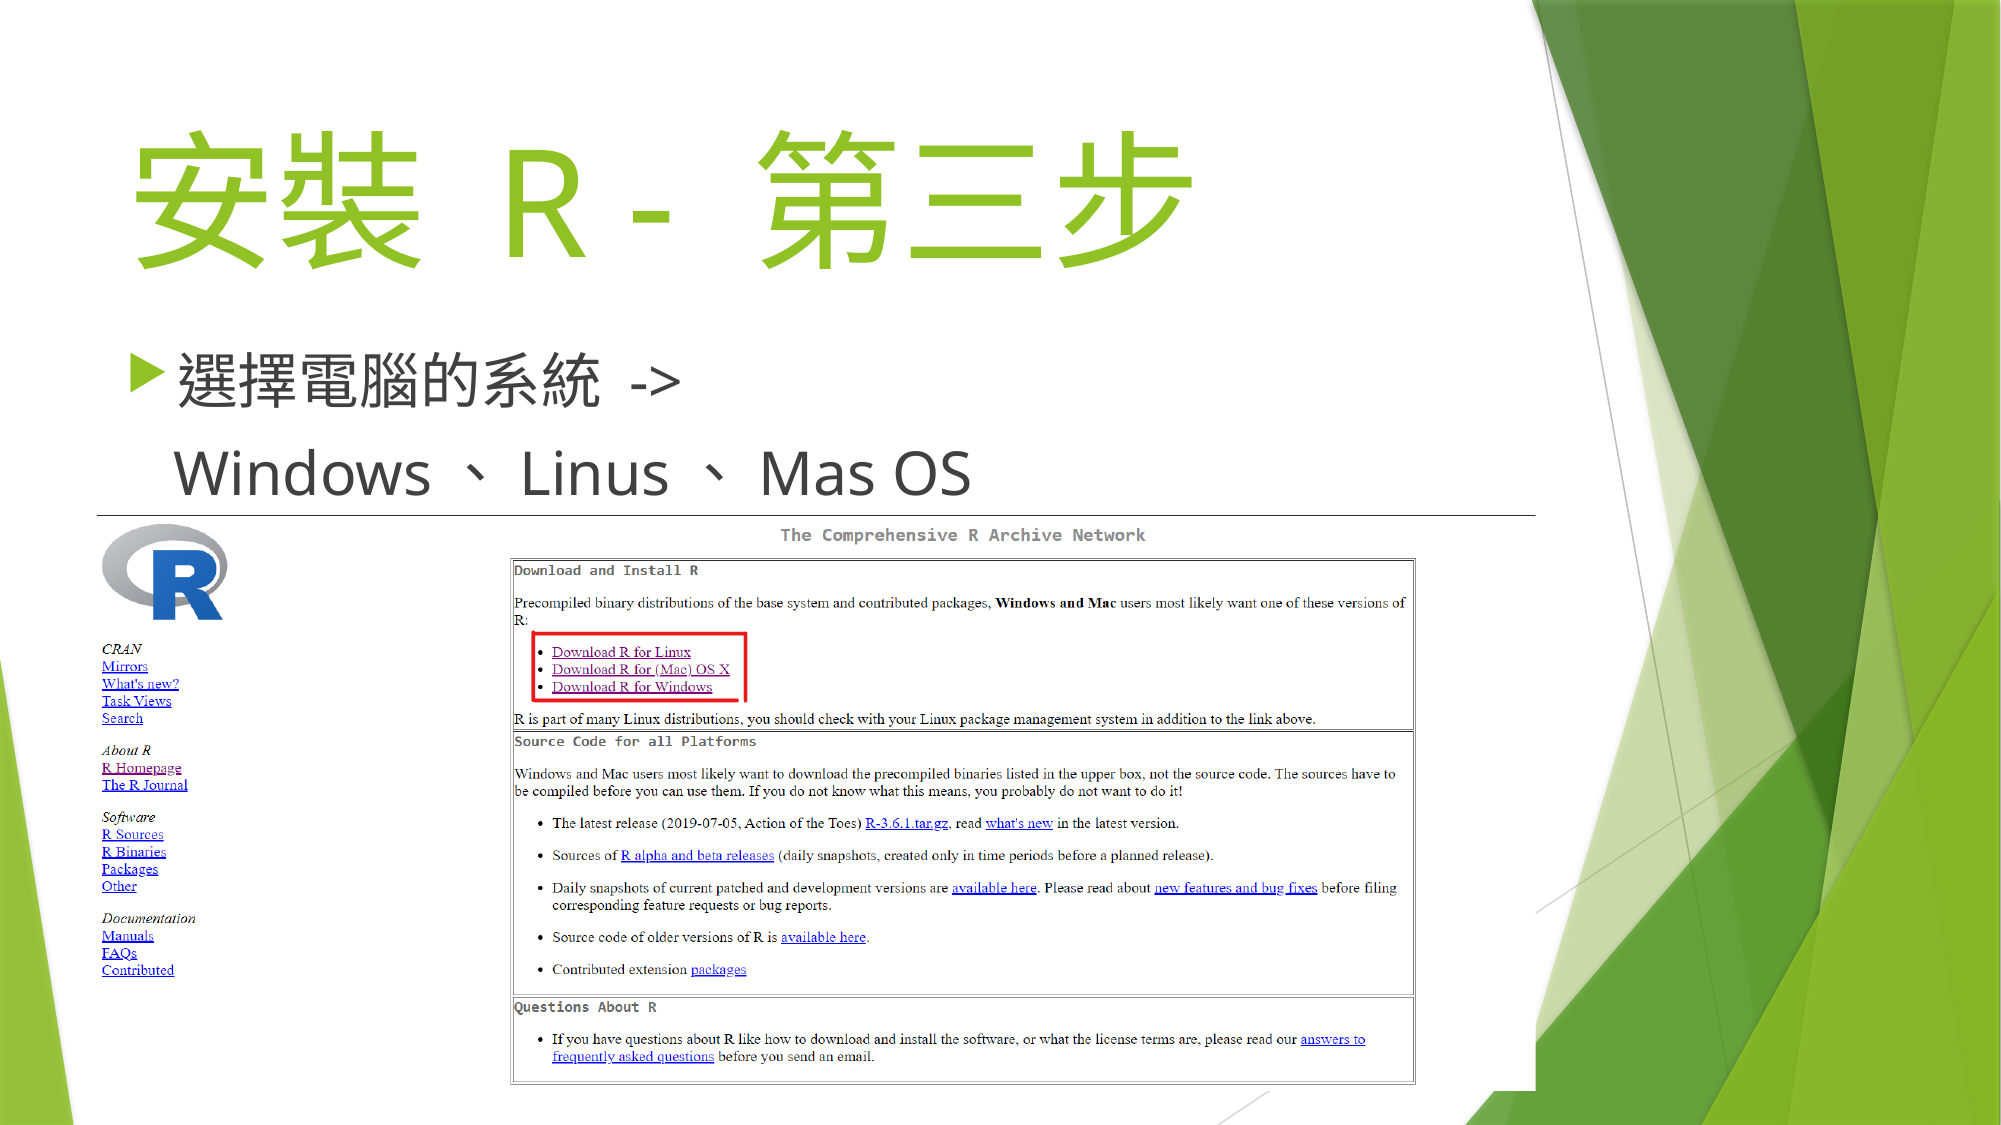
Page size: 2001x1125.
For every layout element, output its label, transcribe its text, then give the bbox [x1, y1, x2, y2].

list 選擇電腦的系統 -> Windows、Linus、Mas OS [111, 335, 1522, 514]
title 安裝 R - 第三步 [111, 99, 1522, 317]
picture [96, 515, 1537, 1091]
